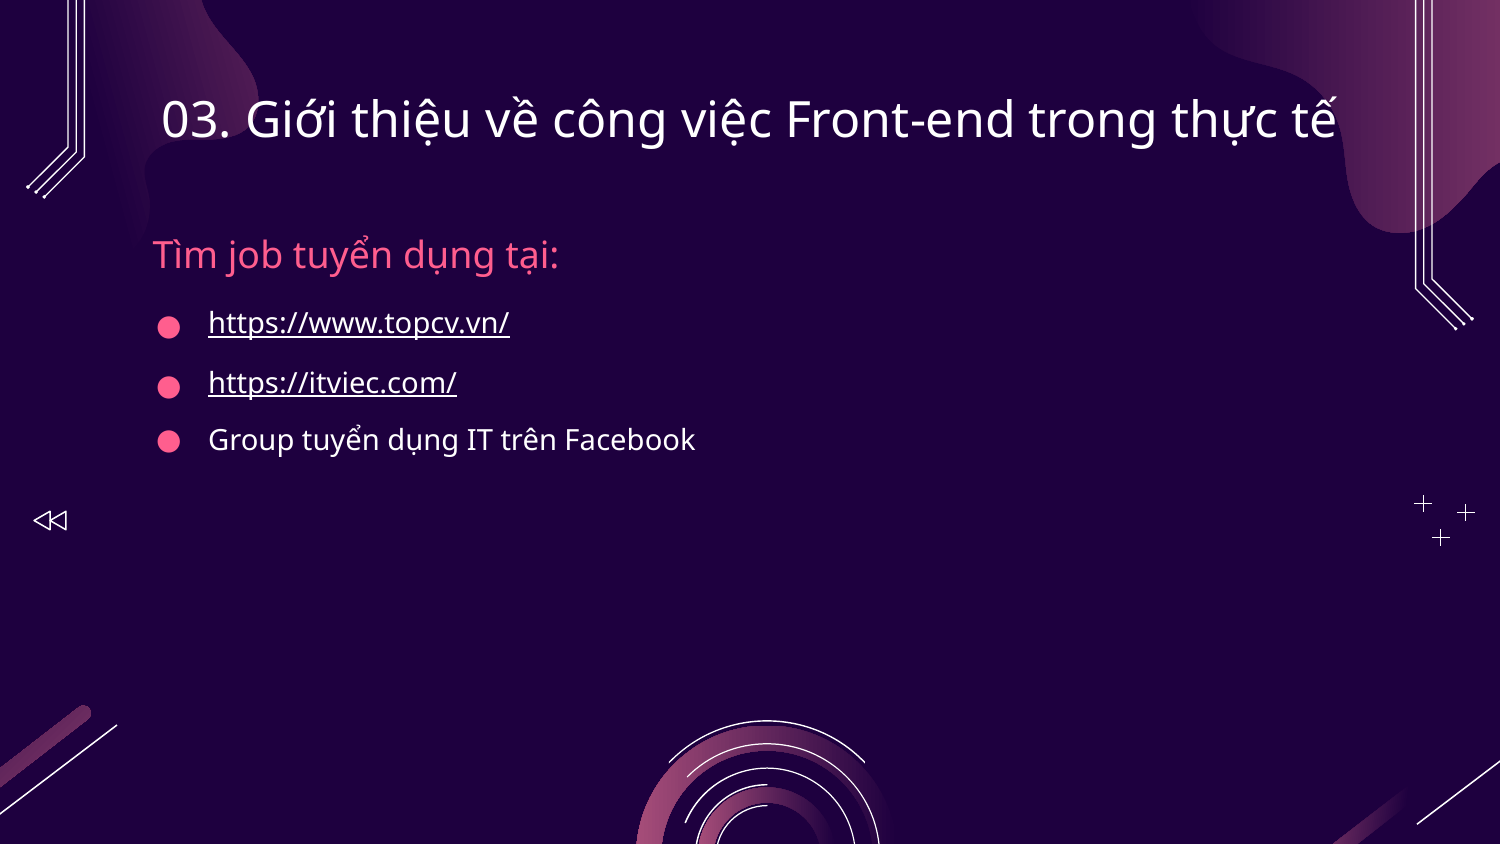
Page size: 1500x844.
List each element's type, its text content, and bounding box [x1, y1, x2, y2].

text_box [635, 719, 899, 844]
text_box https://www.topcv.vn/ https://itviec.com/ Group tuyển dụng IT trên Facebook [118, 269, 1350, 591]
title 03. Giới thiệu về công việc Front-end trong thực tế [118, 72, 1382, 167]
subtitle Tìm job tuyển dụng tại: [137, 224, 716, 269]
